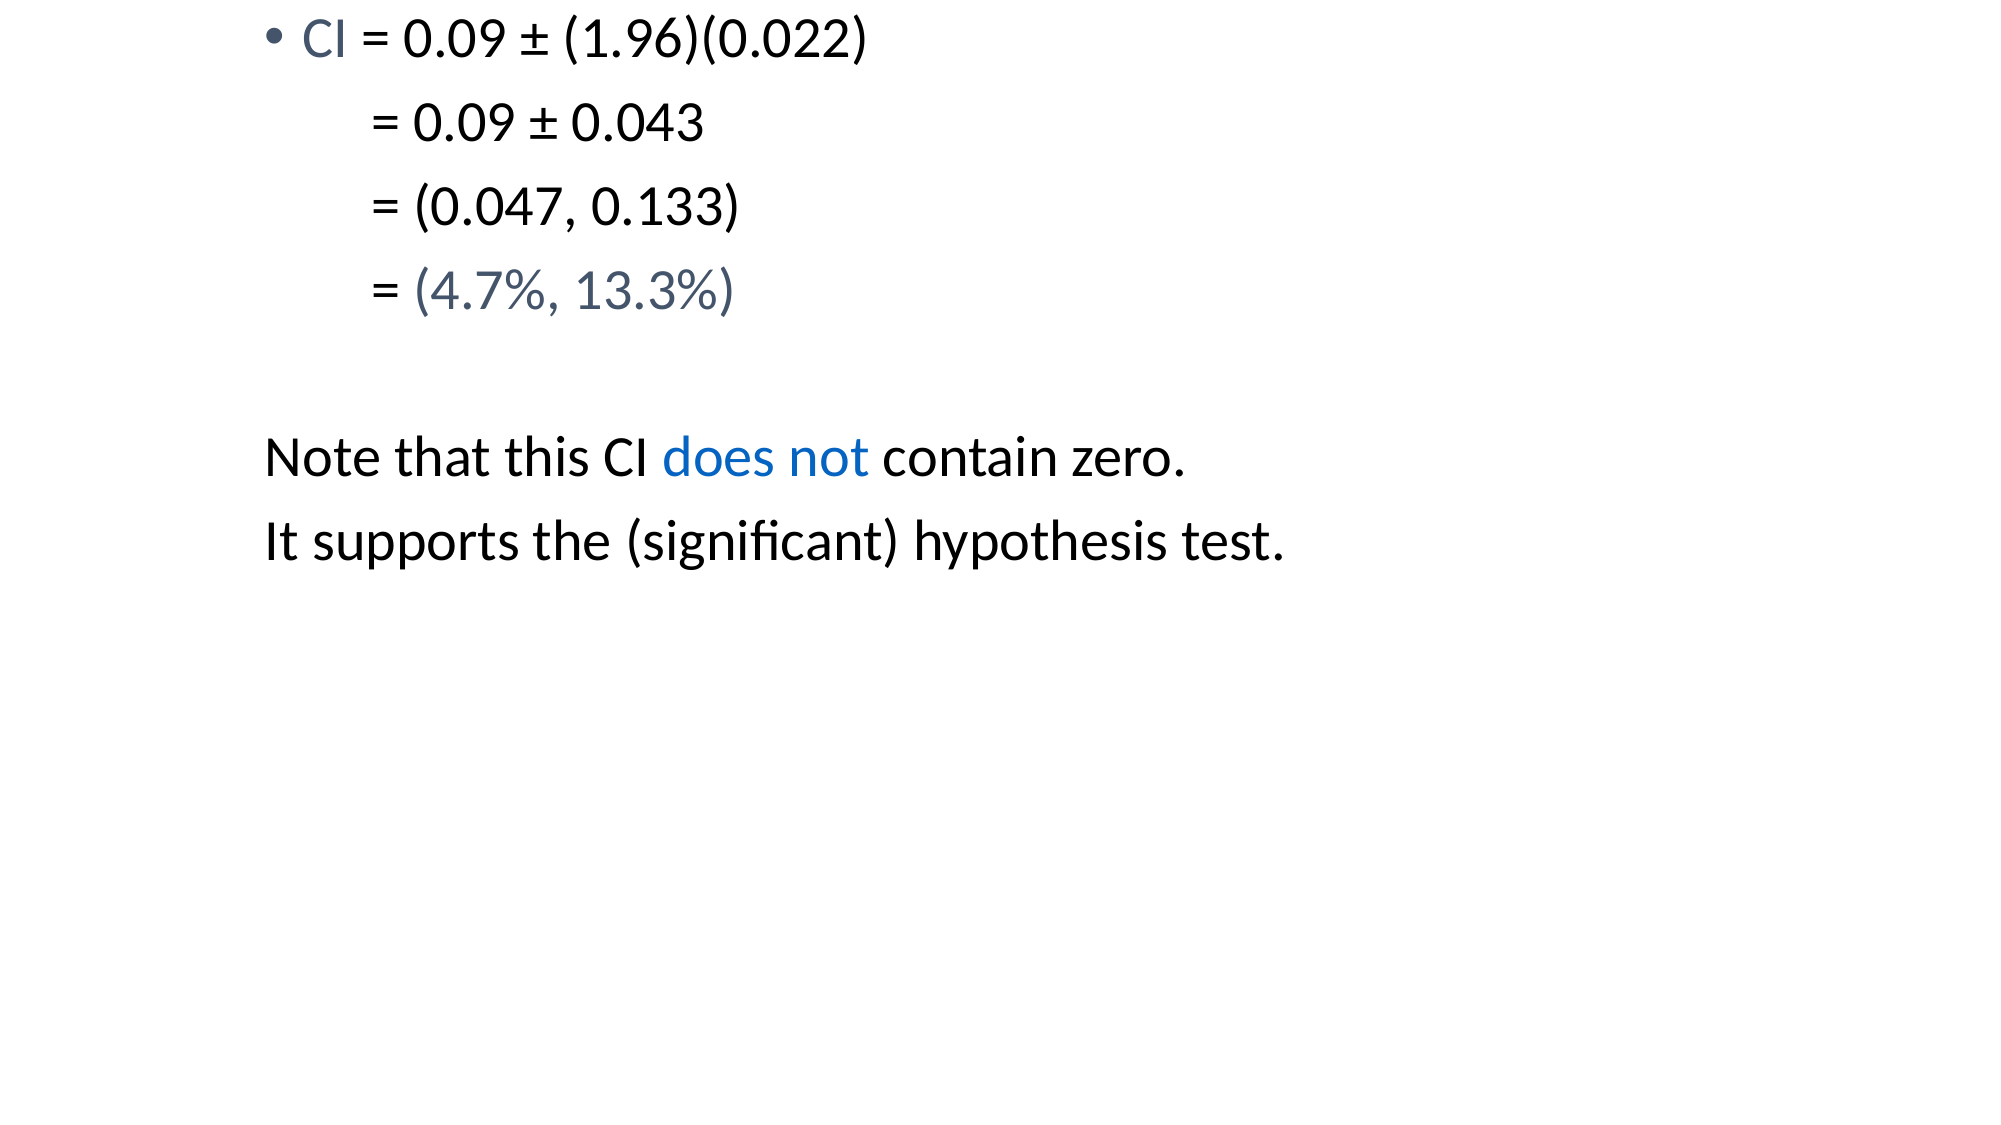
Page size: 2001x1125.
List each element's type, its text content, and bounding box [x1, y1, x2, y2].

list CI = 0.09 ± (1.96)(0.022) = 0.09 ± 0.043 = (0.047, 0.133) = (4.7%, 13.3%) Note that this CI does not contain zero. It supports the (significant) hypothesis test. [249, 0, 1625, 900]
